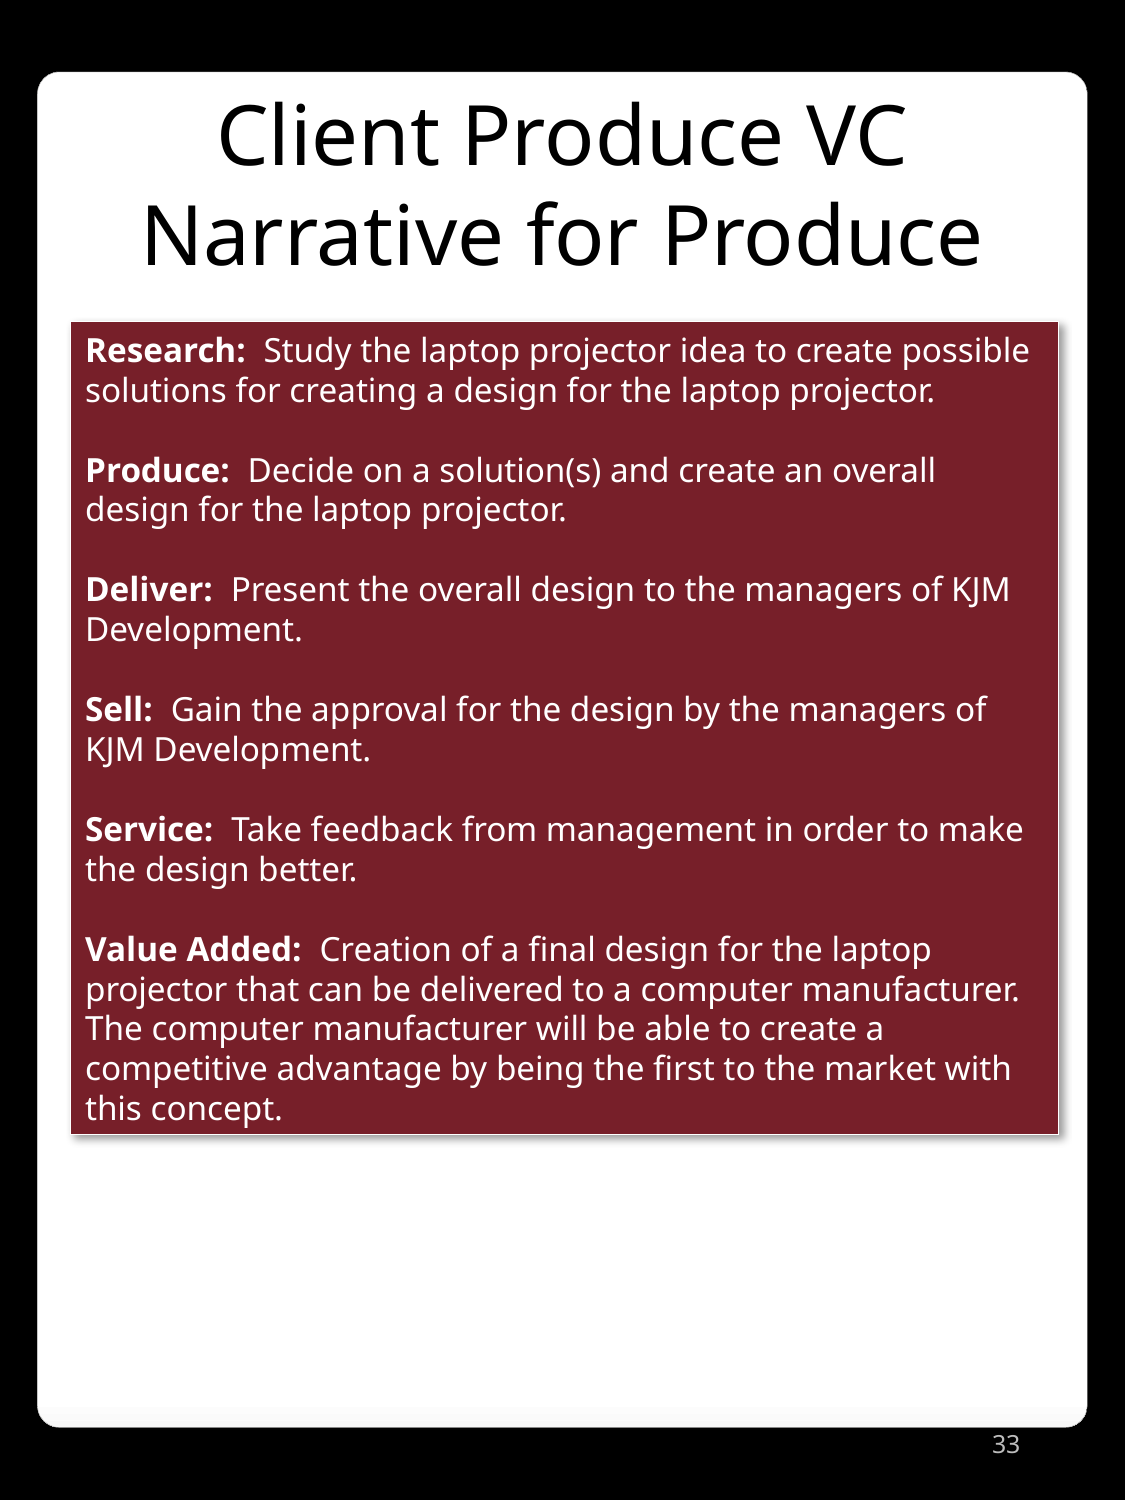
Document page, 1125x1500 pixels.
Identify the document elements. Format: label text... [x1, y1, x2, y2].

slide_number 33 [935, 1420, 1078, 1500]
text_box Client Produce VC Narrative for Produce [37, 74, 1088, 290]
text_box Research: Study the laptop projector idea to create possible solutions for creating a design for the laptop projector. Produce: Decide on a solution(s) and create an overall design for the laptop projector. Deliver: Present the overall design to the managers of KJM Development. Sell: Gain the approval for the design by the managers of KJM Development. Service: Take feedback from management in order to make the design better. Value Added: Creation of a final design for the laptop projector that can be delivered to a computer manufacturer. The computer manufacturer will be able to create a competitive advantage by being the first to the market with this concept. [70, 321, 1059, 1135]
